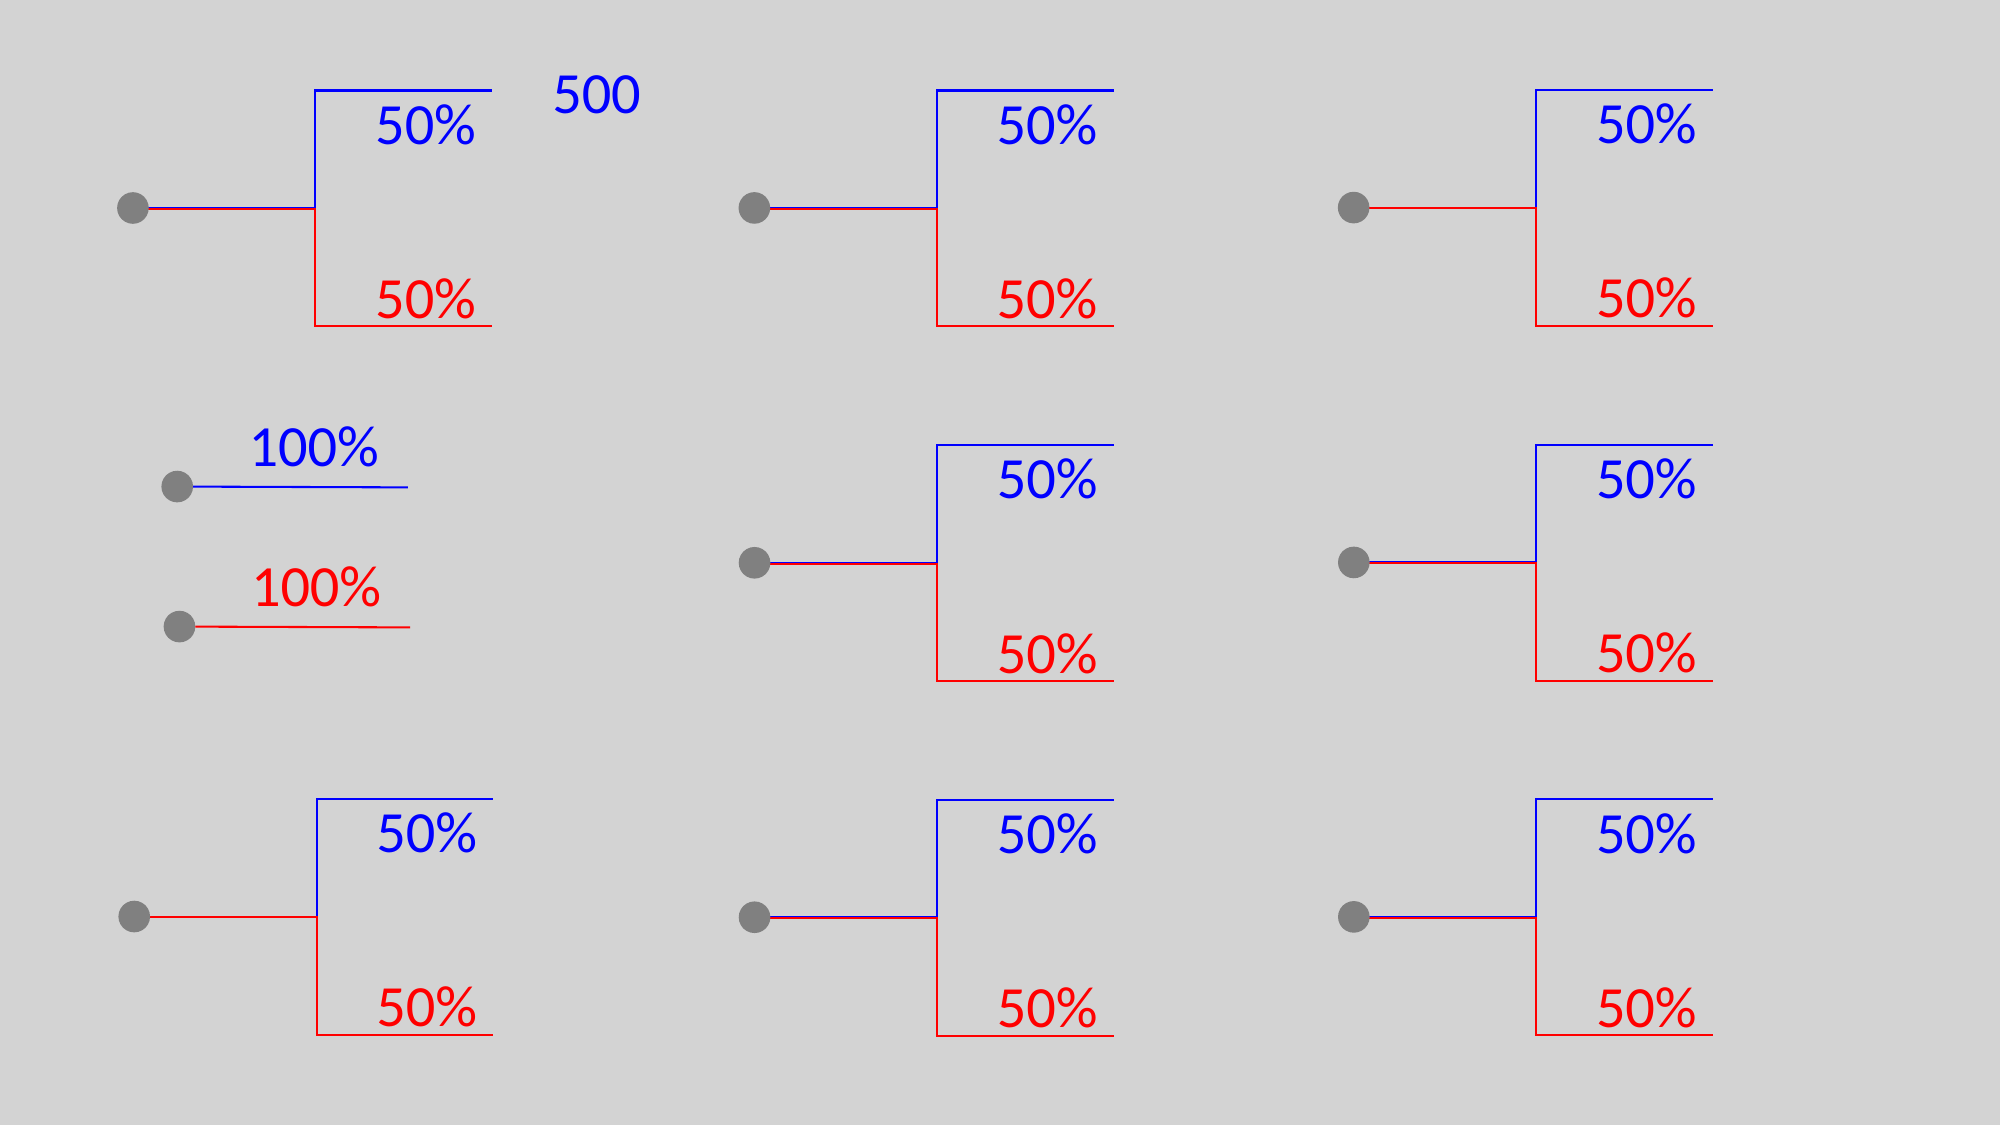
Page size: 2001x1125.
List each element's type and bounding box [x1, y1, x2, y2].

text_box [738, 787, 1114, 1048]
text_box [738, 433, 1114, 694]
text_box [118, 786, 494, 1047]
text_box [1337, 432, 1713, 693]
text_box [117, 47, 663, 339]
text_box [163, 540, 411, 643]
text_box [1337, 787, 1713, 1048]
text_box [161, 400, 408, 503]
text_box [1337, 77, 1713, 338]
text_box [738, 78, 1114, 339]
